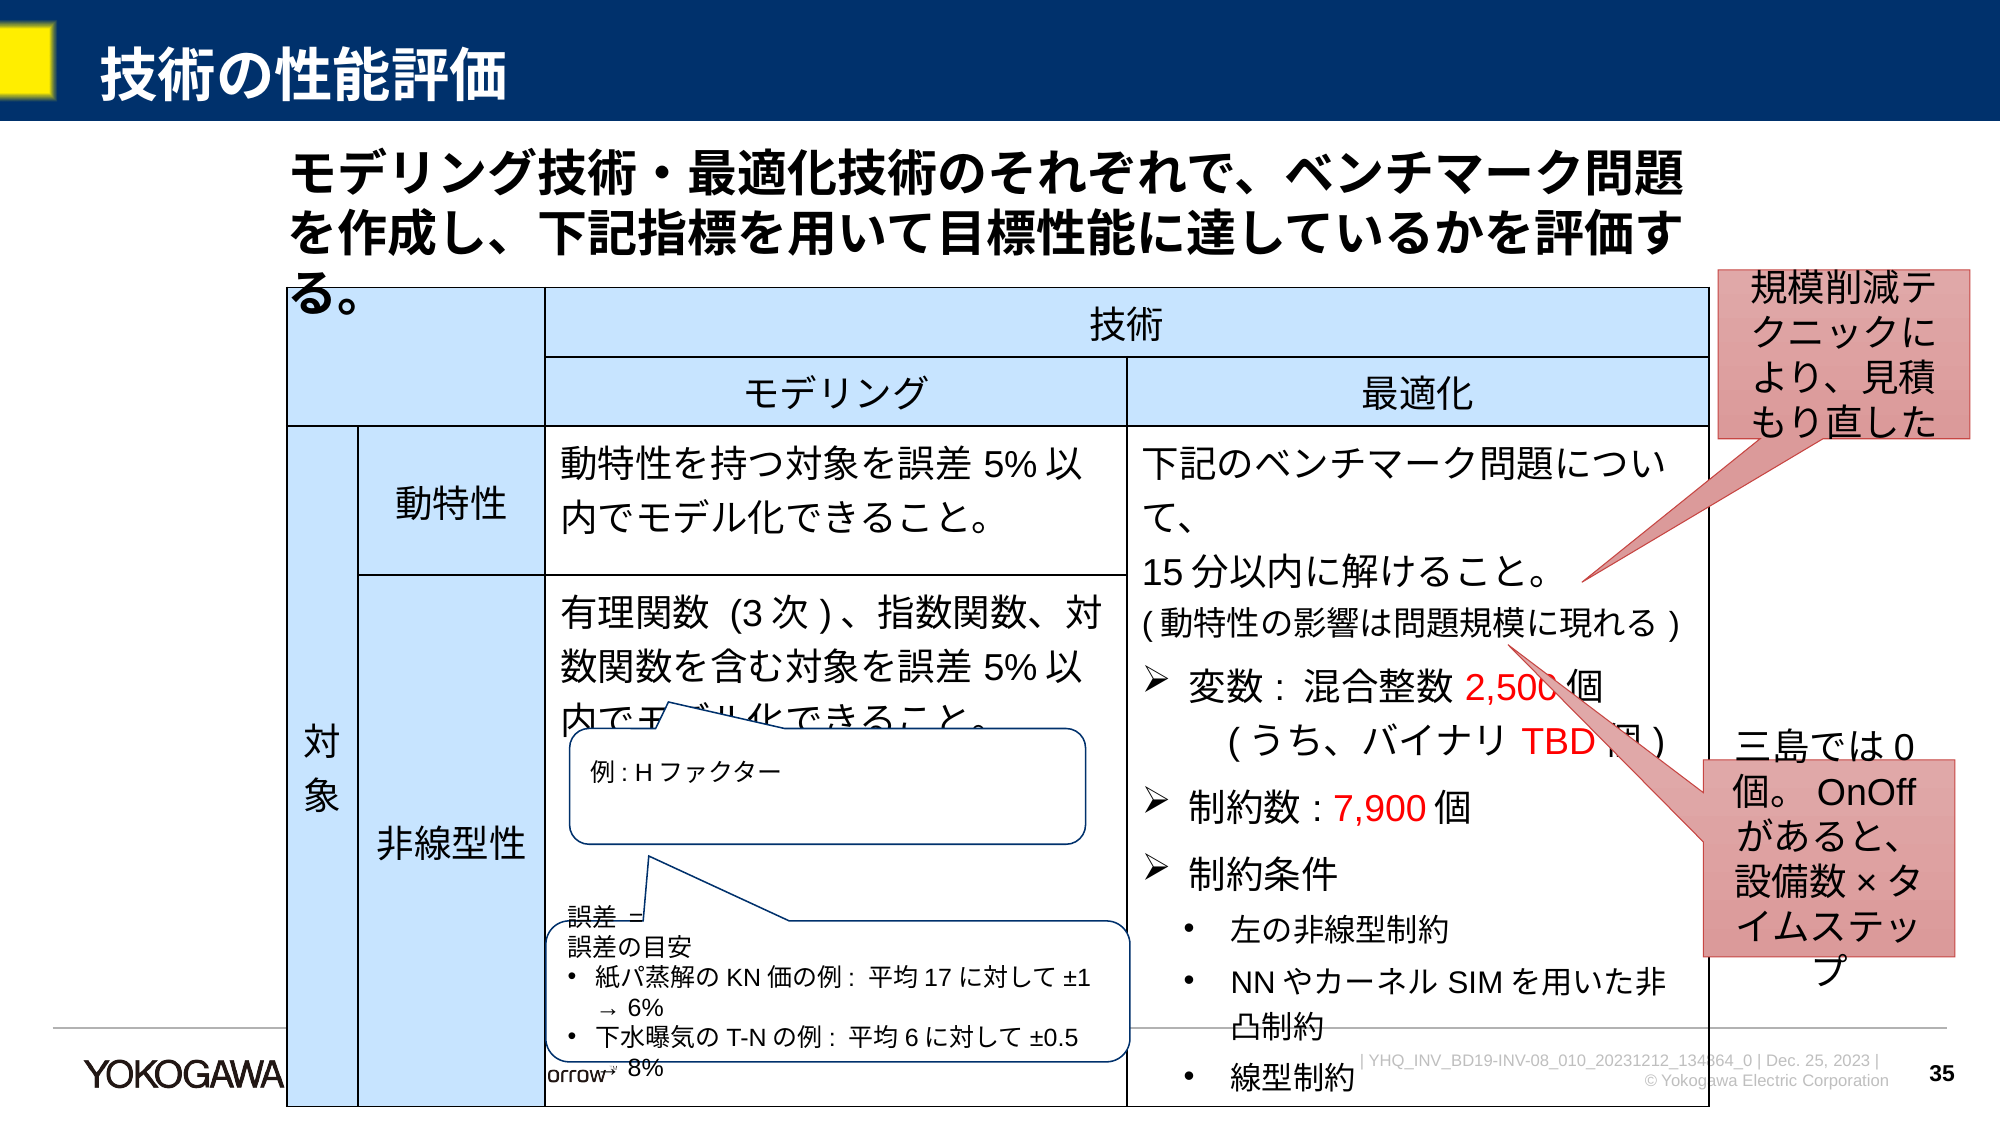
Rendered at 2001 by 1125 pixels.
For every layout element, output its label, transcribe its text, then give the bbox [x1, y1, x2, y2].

table_cell 有理関数 (3次)、指数関数、対数関数を含む対象を誤差5%以内でモデル化できること。 [546, 576, 1126, 934]
table_header 技術 [546, 329, 1708, 356]
table_cell 有理関数 (3次)、指数関数、対数関数を含む対象を誤差5%以内でモデル化できること。 [546, 1048, 1126, 1106]
table_header [288, 329, 544, 425]
slide_number 35 [1904, 1042, 1970, 1103]
picture [83, 1055, 286, 1093]
text_box 三島では0個。OnOffがあると、設備数×タイムステップ [1507, 644, 1956, 958]
table_cell 非線型性 [359, 576, 544, 1106]
picture [0, 6, 69, 115]
title 技術の性能評価 [84, 35, 1955, 121]
table_cell モデリング [546, 358, 1126, 425]
table_cell 対象 [288, 427, 357, 1106]
table_cell 動特性を持つ対象を誤差5%以内でモデル化できること。 [546, 427, 1126, 574]
text_box モデリング技術・最適化技術のそれぞれで、ベンチマーク問題を作成し、下記指標を用いて目標性能に達しているかを評価する。 [272, 133, 1723, 329]
table_cell 動特性 [359, 427, 544, 574]
text_box 規模削減テクニックにより、見積もり直した [1581, 269, 1971, 583]
table_cell 下記のベンチマーク問題について、 15分以内に解けること。 (動特性の影響は問題規模に現れる) 変数: 混合整数2,500個 (うち、バイナリTBD個) 制約数: 7,900個 制約条件 左の非線型制約 NNやカーネルSIMを用いた非凸制約 線型制約 [1128, 427, 1708, 1106]
table_cell 最適化 [1128, 358, 1708, 425]
